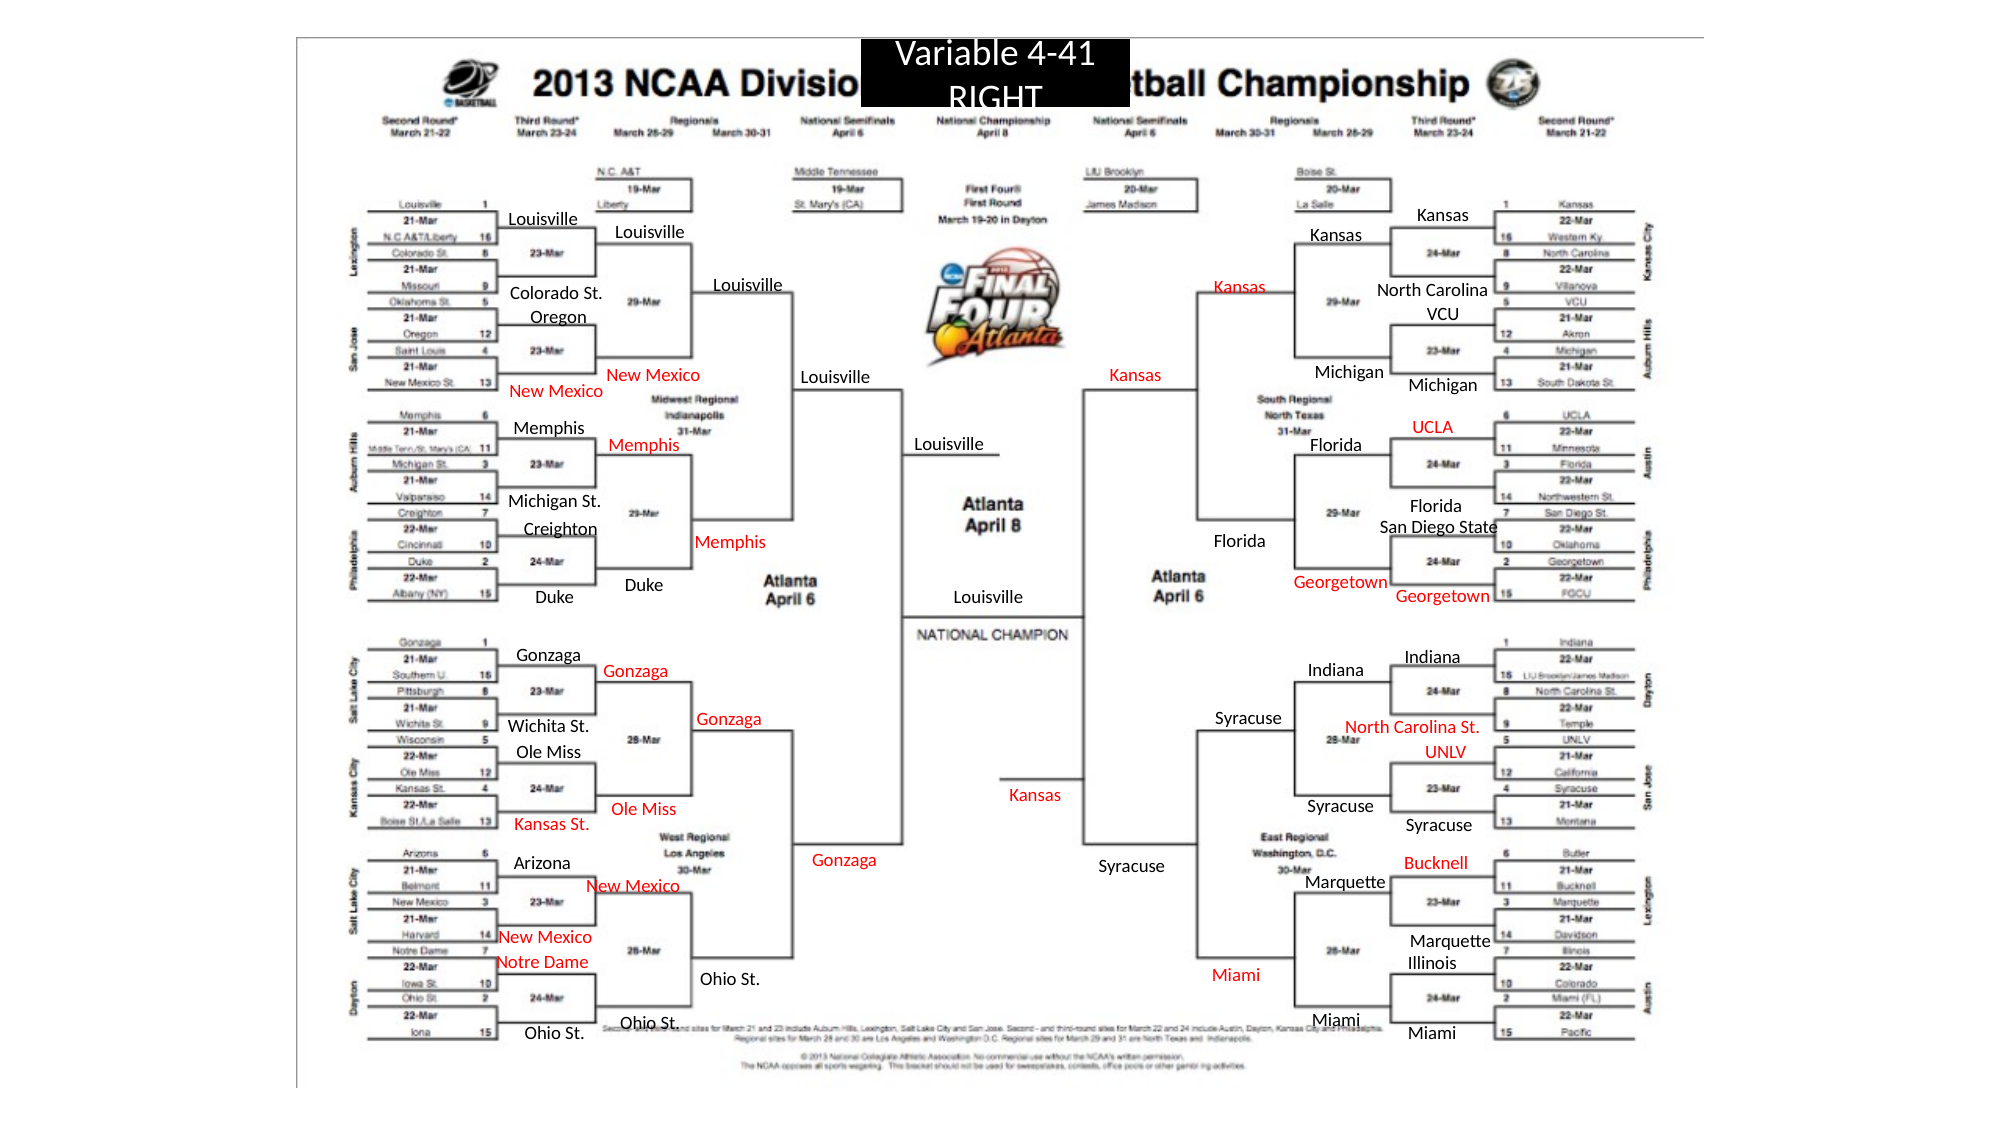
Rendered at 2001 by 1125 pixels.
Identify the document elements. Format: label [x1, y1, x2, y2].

picture [296, 37, 1704, 1088]
